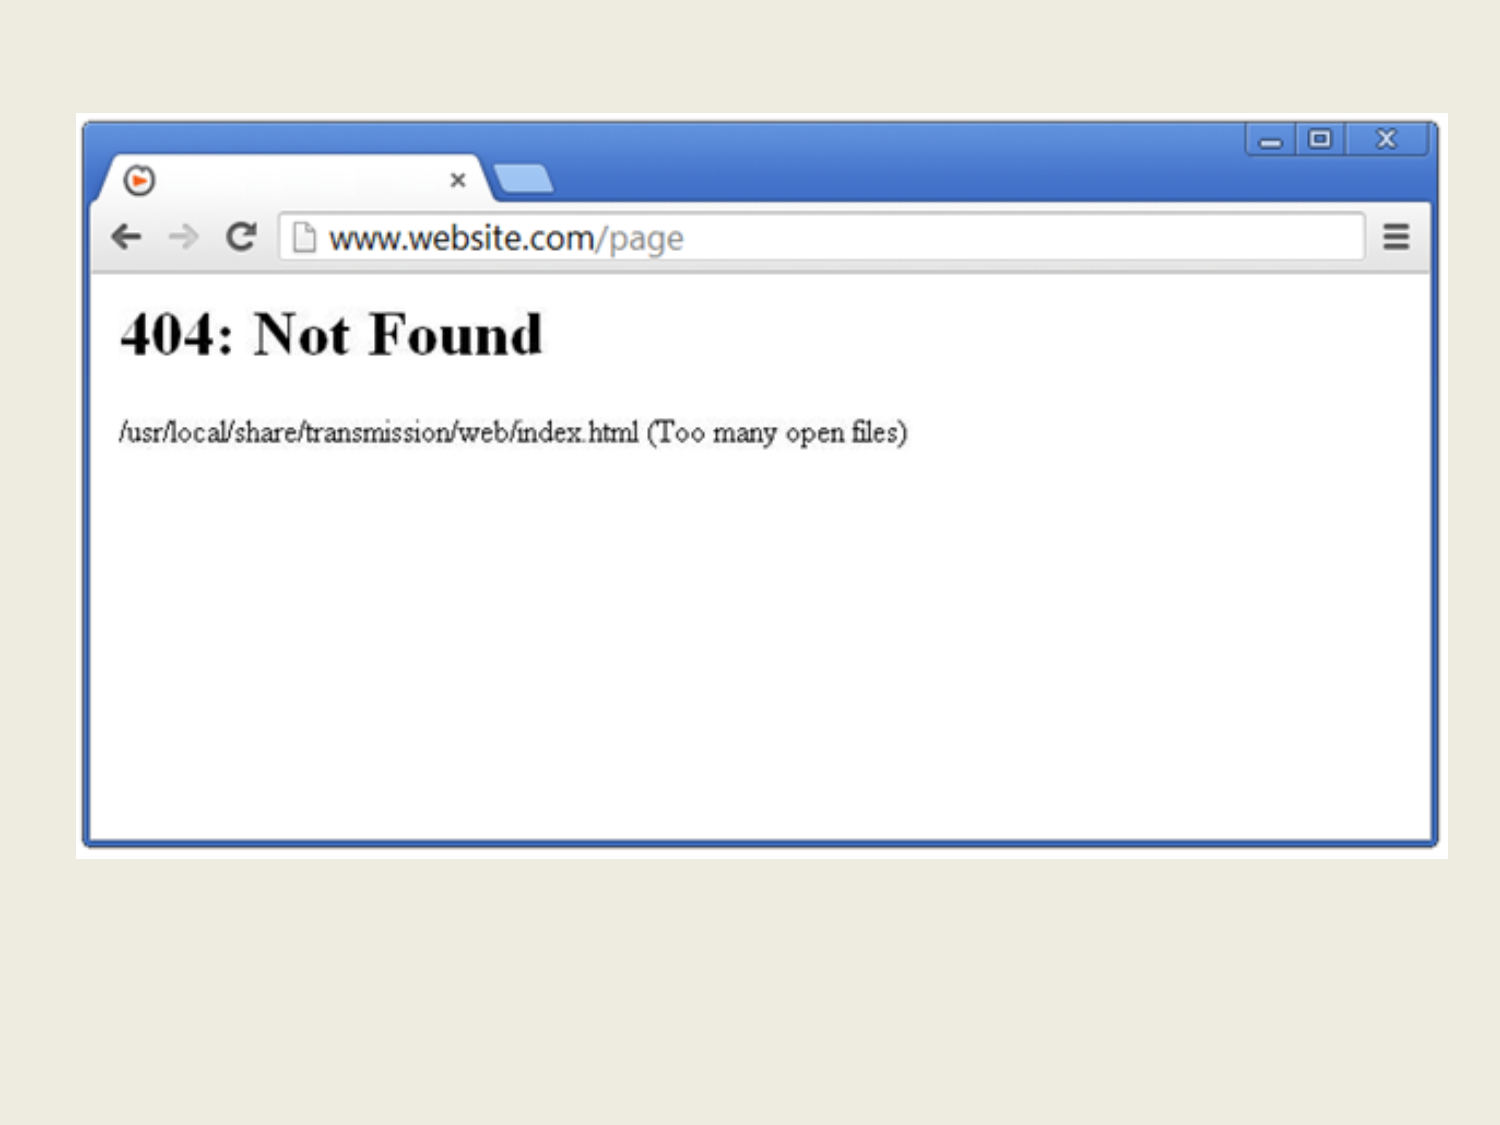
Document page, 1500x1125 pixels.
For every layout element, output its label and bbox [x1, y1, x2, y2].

picture [76, 113, 1448, 859]
